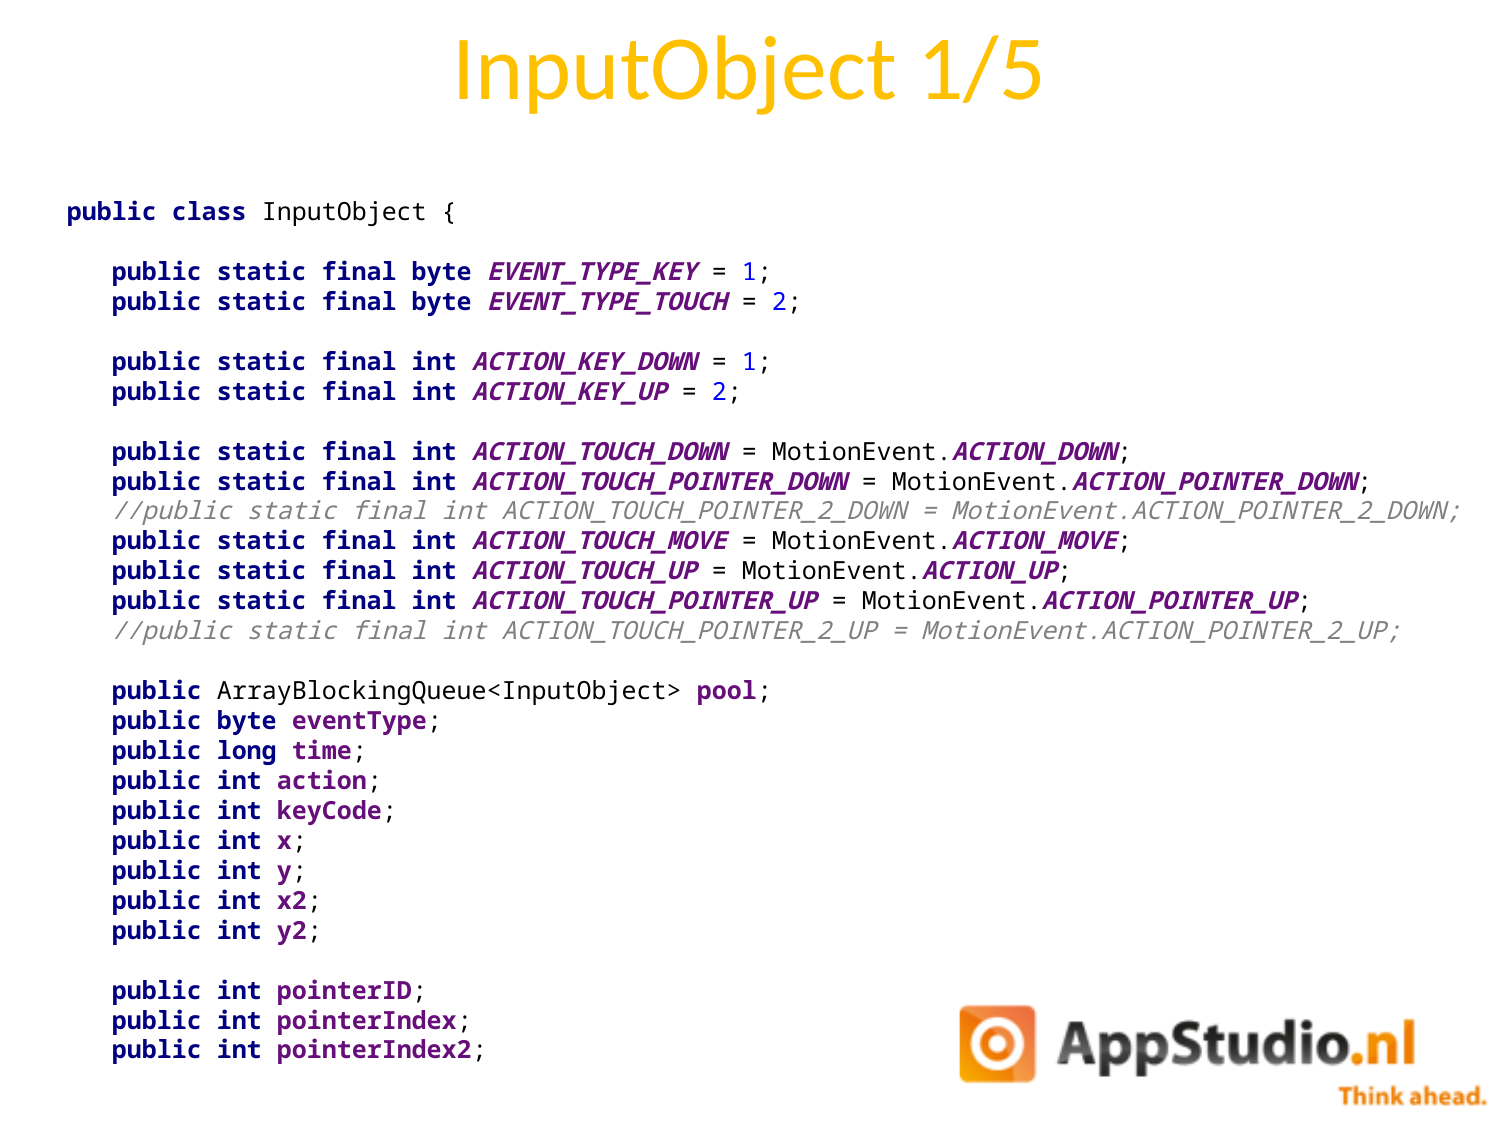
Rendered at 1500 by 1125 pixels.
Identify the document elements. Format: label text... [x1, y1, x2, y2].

title InputObject 1/5 [112, 0, 1388, 184]
picture [820, 999, 1500, 1117]
text_box public class InputObject { public static final byte EVENT_TYPE_KEY = 1; public static final byte EVENT_TYPE_TOUCH = 2; public static final int ACTION_KEY_DOWN = 1; public static final int ACTION_KEY_UP = 2; public static final int ACTION_TOUCH_DOWN = MotionEvent.ACTION_DOWN; public static final int ACTION_TOUCH_POINTER_DOWN = MotionEvent.ACTION_POINTER_DOWN; //public static final int ACTION_TOUCH_POINTER_2_DOWN = MotionEvent.ACTION_POINTER_2_DOWN; public static final int ACTION_TOUCH_MOVE = MotionEvent.ACTION_MOVE; public static final int ACTION_TOUCH_UP = MotionEvent.ACTION_UP; public static final int ACTION_TOUCH_POINTER_UP = MotionEvent.ACTION_POINTER_UP; //public static final int ACTION_TOUCH_POINTER_2_UP = MotionEvent.ACTION_POINTER_2_UP; public ArrayBlockingQueue<InputObject> pool; public byte eventType; public long time; public int action; public int keyCode; public int x; public int y; public int x2; public int y2; public int pointerID; public int pointerIndex; public int pointerIndex2; [51, 188, 1478, 1072]
